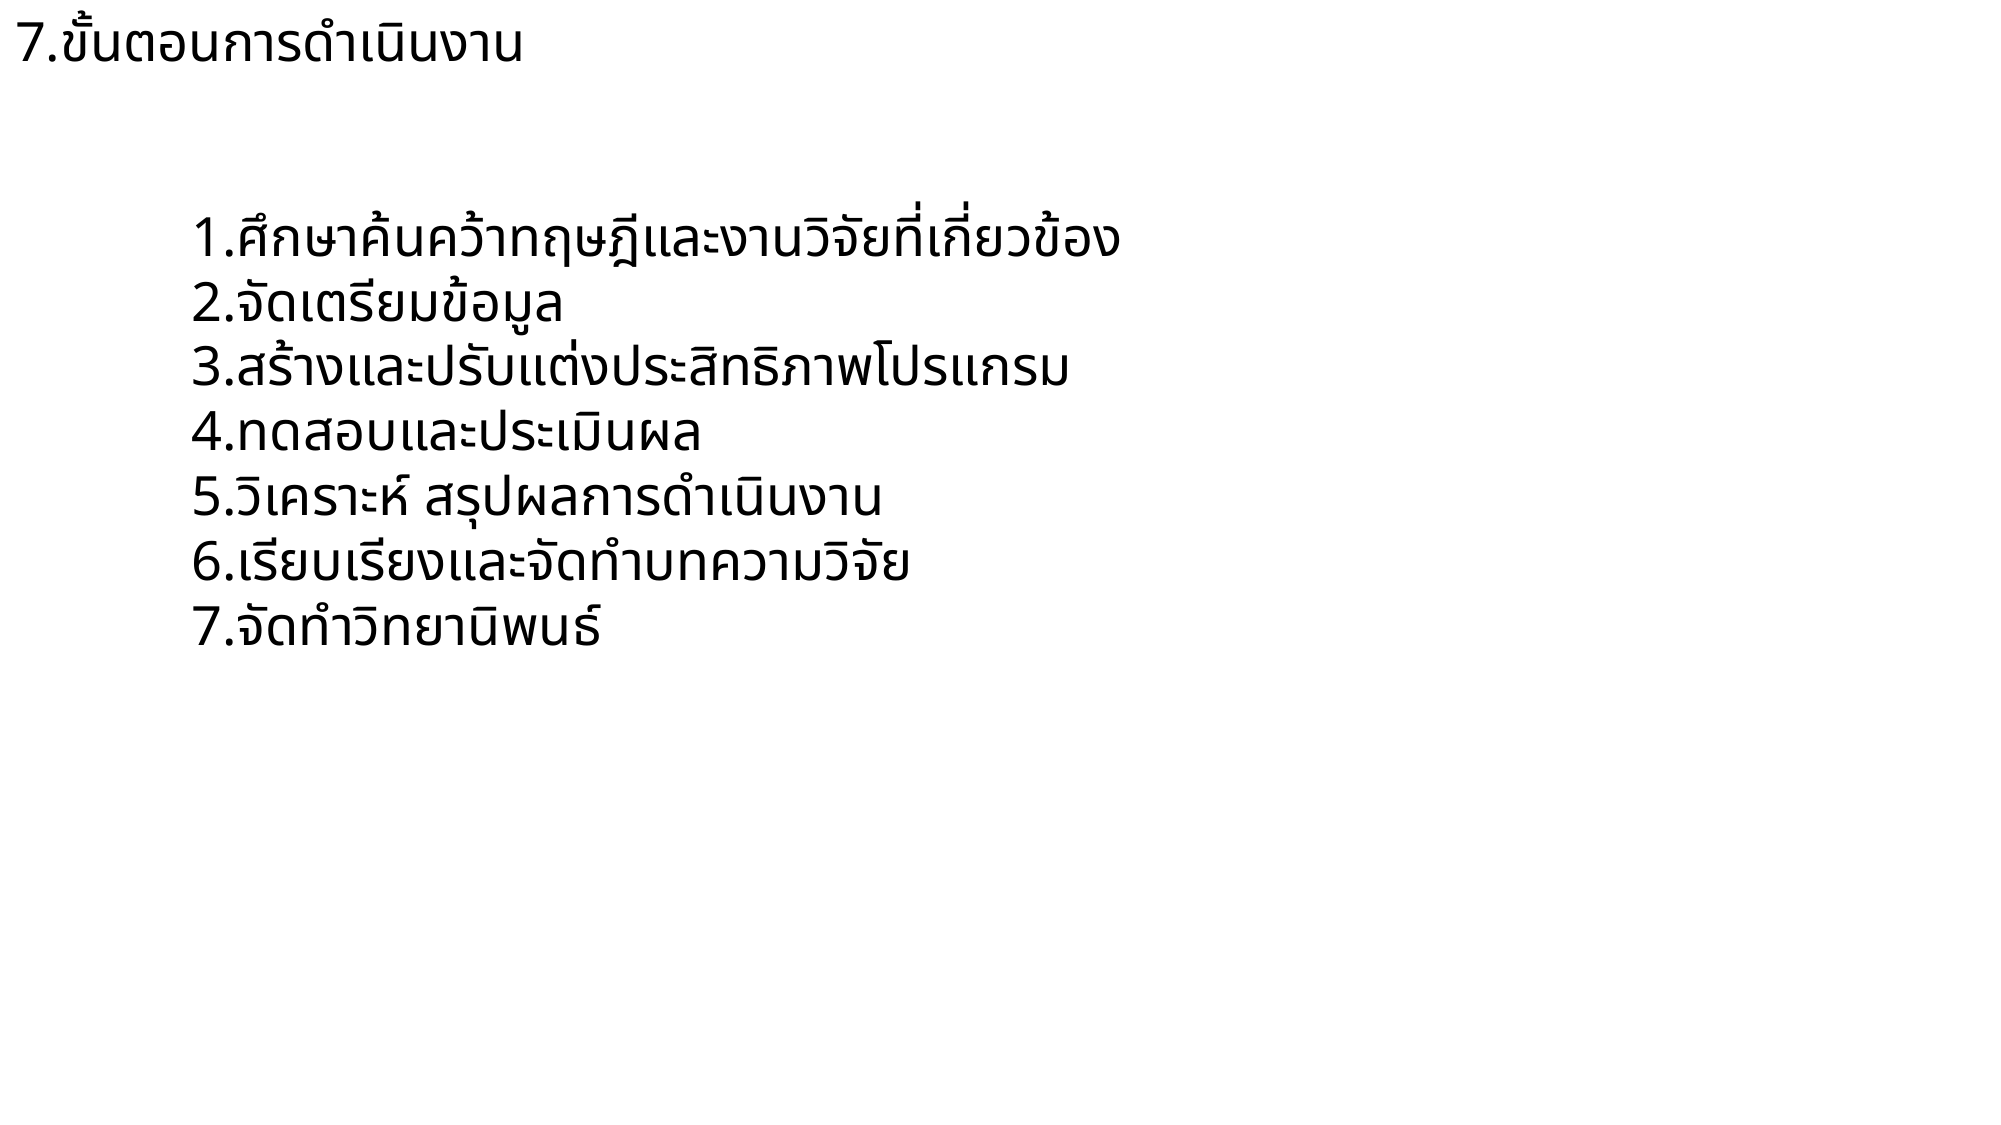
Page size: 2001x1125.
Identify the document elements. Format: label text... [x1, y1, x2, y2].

text_box 1.ศึกษาค้นคว้าทฤษฎีและงานวิจัยที่เกี่ยวข้อง 2.จัดเตรียมข้อมูล 3.สร้างและปรับแต่งประสิทธิภาพโปรแกรม 4.ทดสอบและประเมินผล 5.วิเคราะห์ สรุปผลการดำเนินงาน 6.เรียบเรียงและจัดทำบทความวิจัย 7.จัดทำวิทยานิพนธ์ [176, 194, 1186, 664]
title 7.ขั้นตอนการดำเนินงาน [0, 0, 1172, 82]
